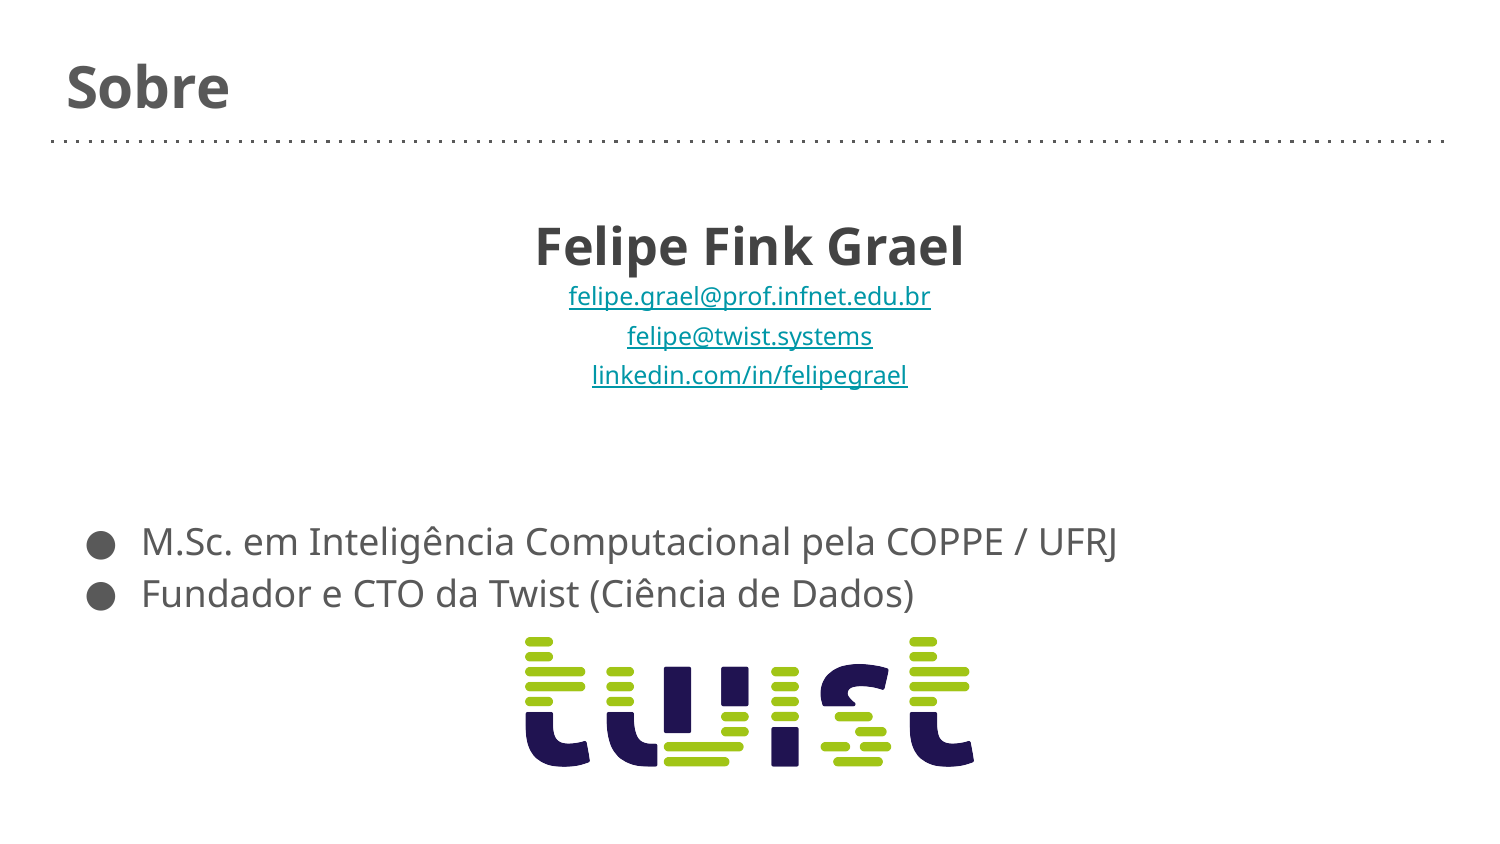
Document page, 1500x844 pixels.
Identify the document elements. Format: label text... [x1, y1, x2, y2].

title Sobre [51, 35, 1449, 130]
list Felipe Fink Grael felipe.grael@prof.infnet.edu.br felipe@twist.systems linkedin.com/in/felipegrael M.Sc. em Inteligência Computacional pela COPPE / UFRJ Fundador e CTO da Twist (Ciência de Dados) [51, 189, 1449, 750]
picture [525, 636, 975, 768]
